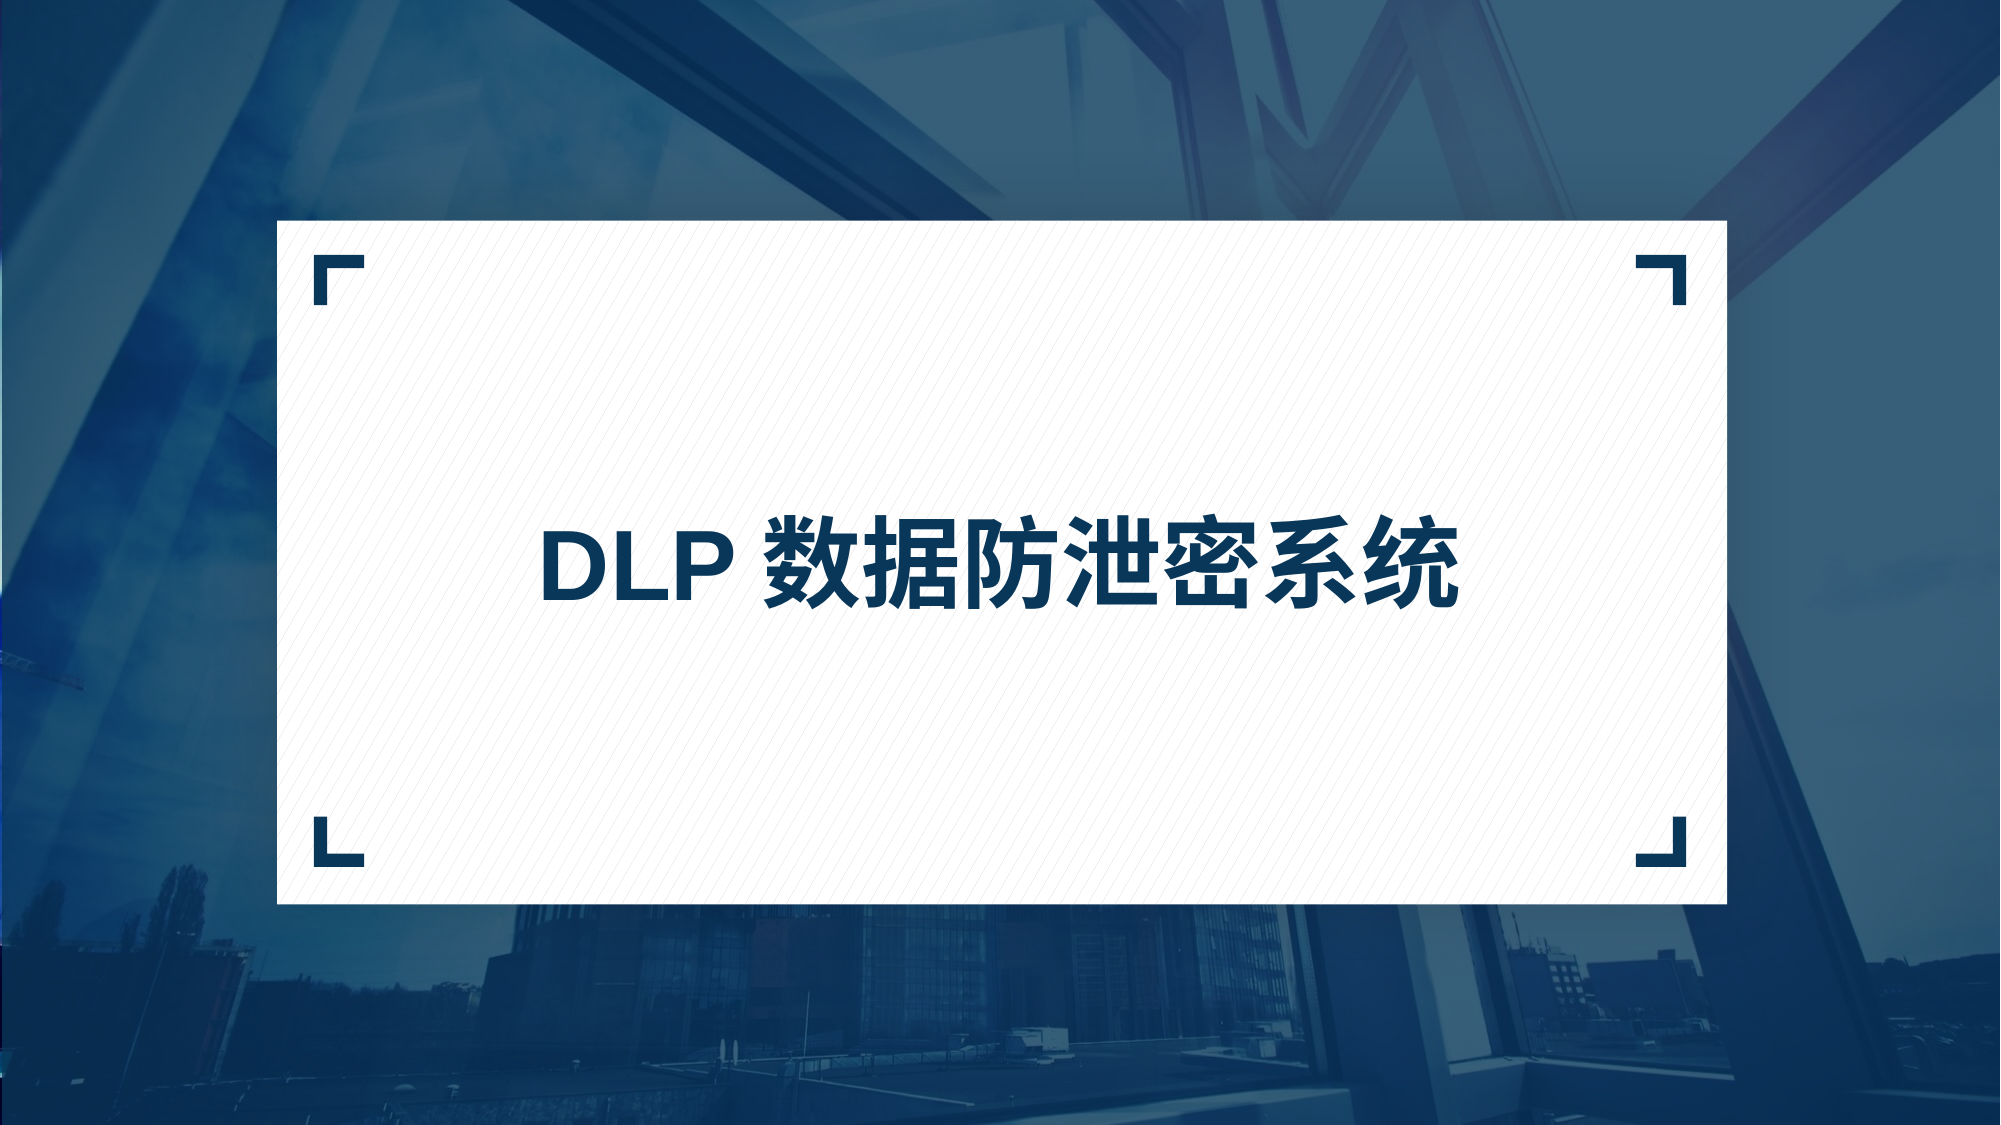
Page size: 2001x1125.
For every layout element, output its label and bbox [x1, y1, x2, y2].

picture [0, 0, 2000, 1125]
text_box [277, 220, 1728, 905]
